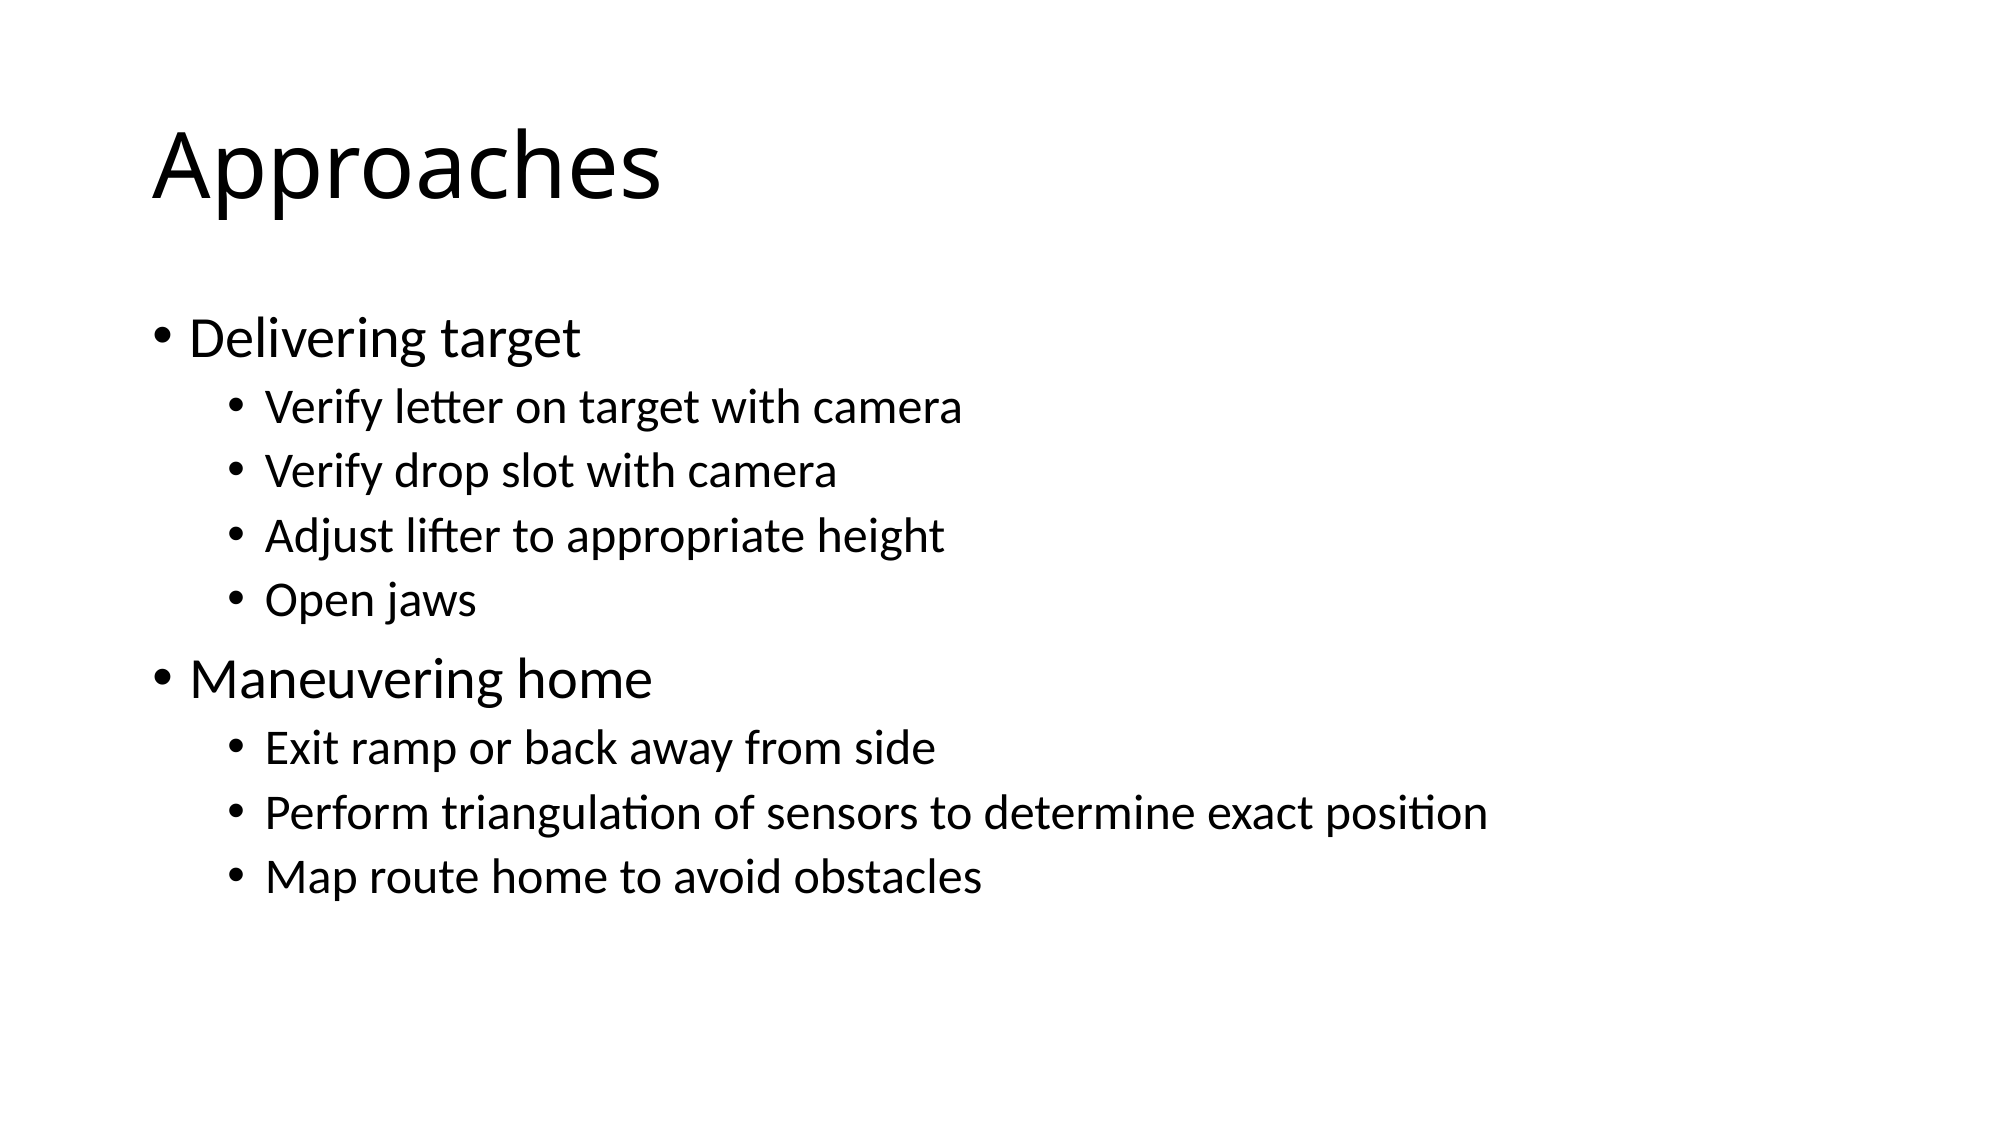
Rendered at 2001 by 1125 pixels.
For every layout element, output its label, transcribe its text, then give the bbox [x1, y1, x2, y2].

title Approaches [137, 59, 1863, 278]
list Delivering target Verify letter on target with camera Verify drop slot with camera Adjust lifter to appropriate height Open jaws Maneuvering home Exit ramp or back away from side Perform triangulation of sensors to determine exact position Map route home to avoid obstacles [137, 299, 1863, 1014]
